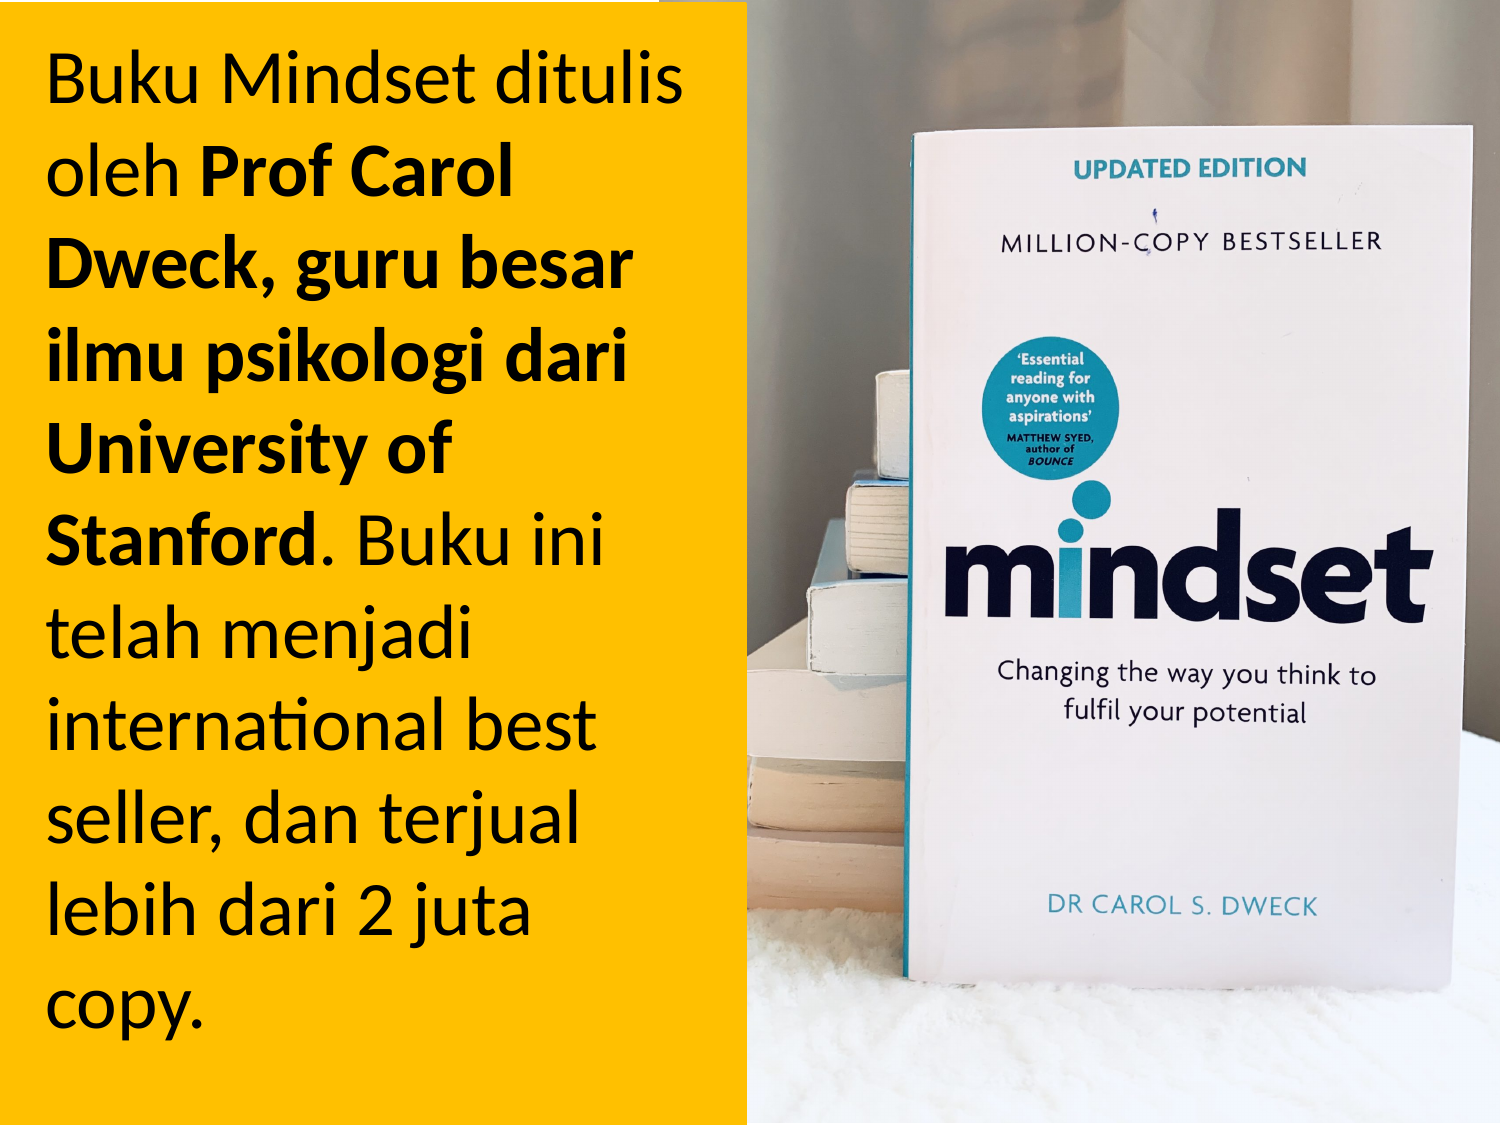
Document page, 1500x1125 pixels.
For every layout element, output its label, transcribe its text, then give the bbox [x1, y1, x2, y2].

text_box [0, 2, 654, 1125]
text_box Buku Mindset ditulis oleh Prof Carol Dweck, guru besar ilmu psikologi dari University of Stanford. Buku ini telah menjadi international best seller, dan terjual lebih dari 2 juta copy. [30, 19, 653, 1052]
picture [658, 0, 1500, 1124]
